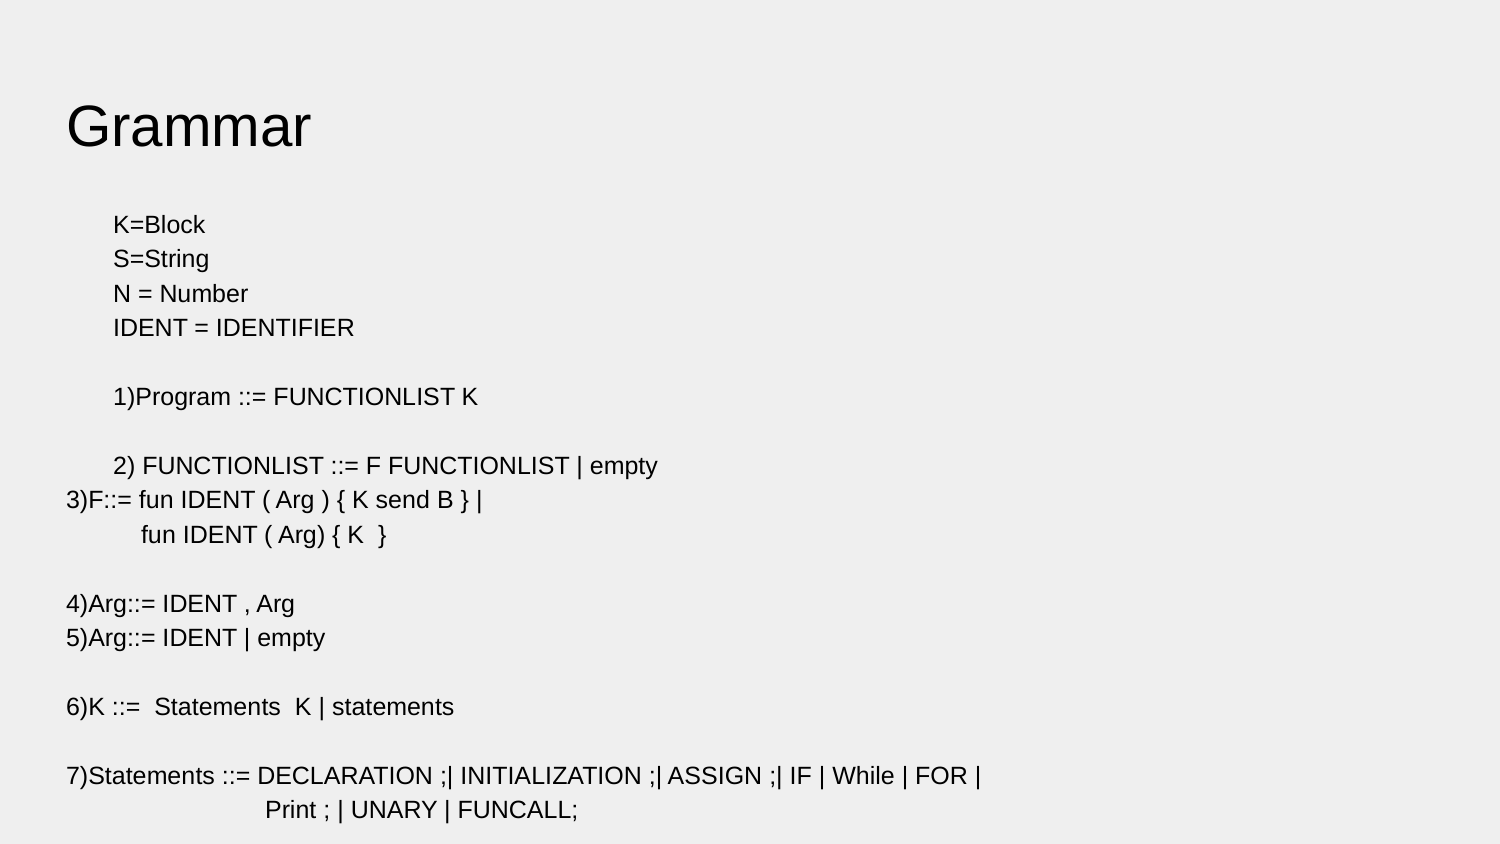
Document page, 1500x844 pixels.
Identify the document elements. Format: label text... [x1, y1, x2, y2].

list K=Block S=String N = Number IDENT = IDENTIFIER 1)Program ::= FUNCTIONLIST K 2) FUNCTIONLIST ::= F FUNCTIONLIST | empty 3)F::= fun IDENT ( Arg ) { K send B } | fun IDENT ( Arg) { K } 4)Arg::= IDENT , Arg 5)Arg::= IDENT | empty 6)K ::= Statements K | statements 7)Statements ::= DECLARATION ;| INITIALIZATION ;| ASSIGN ;| IF | While | FOR | Print ; | UNARY | FUNCALL; [51, 189, 1449, 750]
title Grammar [51, 72, 1449, 167]
